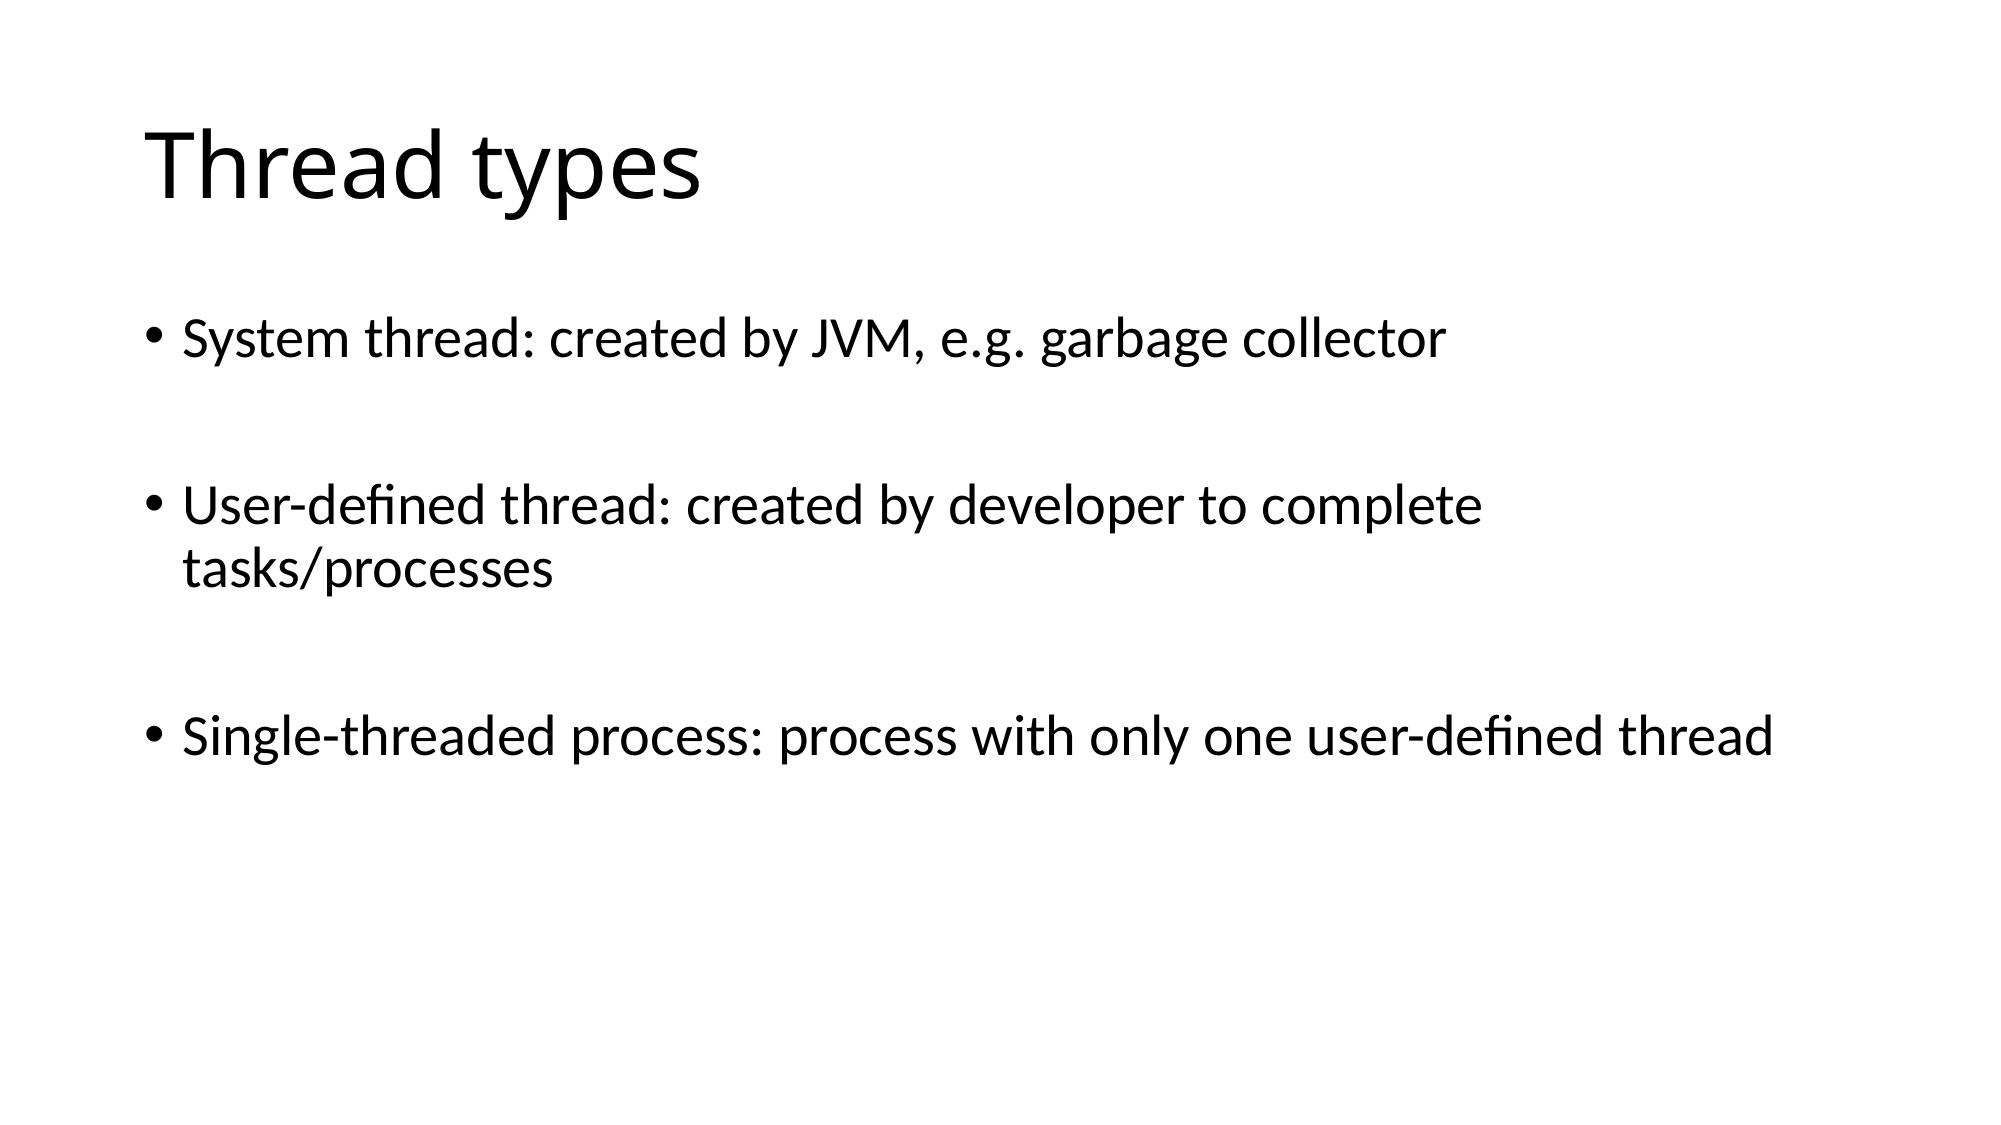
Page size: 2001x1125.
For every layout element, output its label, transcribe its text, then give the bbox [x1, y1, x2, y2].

list System thread: created by JVM, e.g. garbage collector User-defined thread: created by developer to complete tasks/processes Single-threaded process: process with only one user-defined thread [136, 298, 1863, 1014]
title Thread types [136, 59, 1863, 278]
